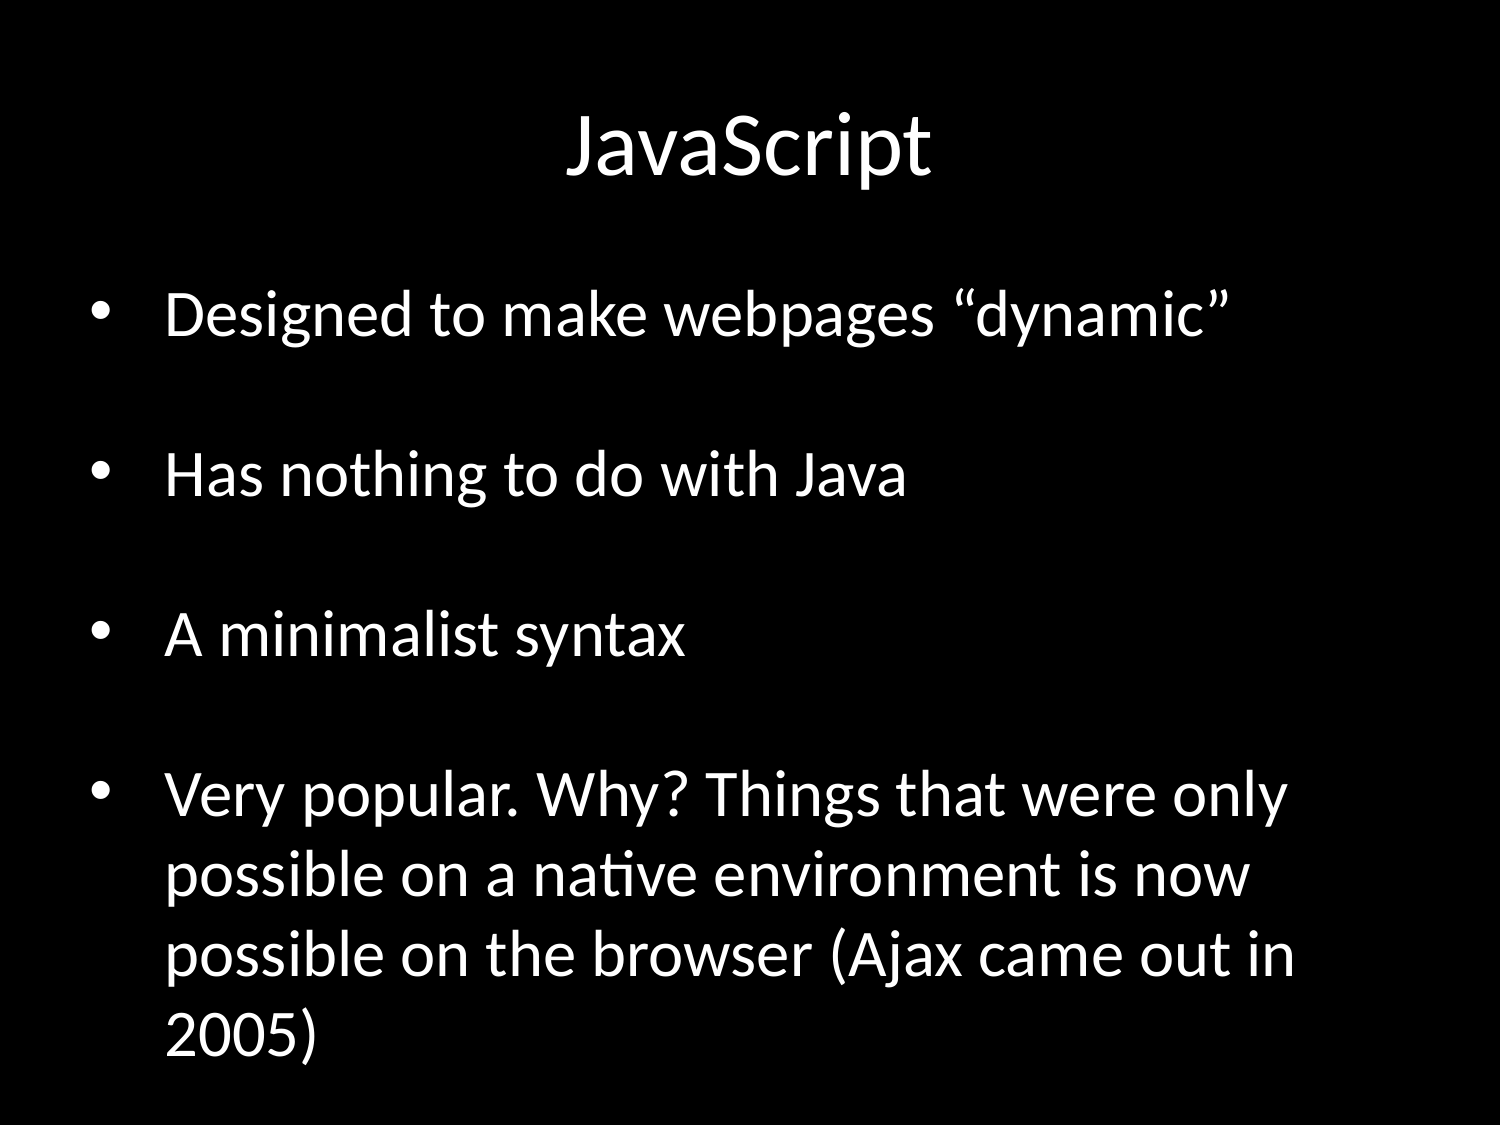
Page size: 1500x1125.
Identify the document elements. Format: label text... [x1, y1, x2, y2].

text_box JavaScript [74, 45, 1425, 233]
text_box Designed to make webpages “dynamic” Has nothing to do with Java A minimalist syntax Very popular. Why? Things that were only possible on a native environment is now possible on the browser (Ajax came out in 2005) [74, 262, 1425, 1005]
